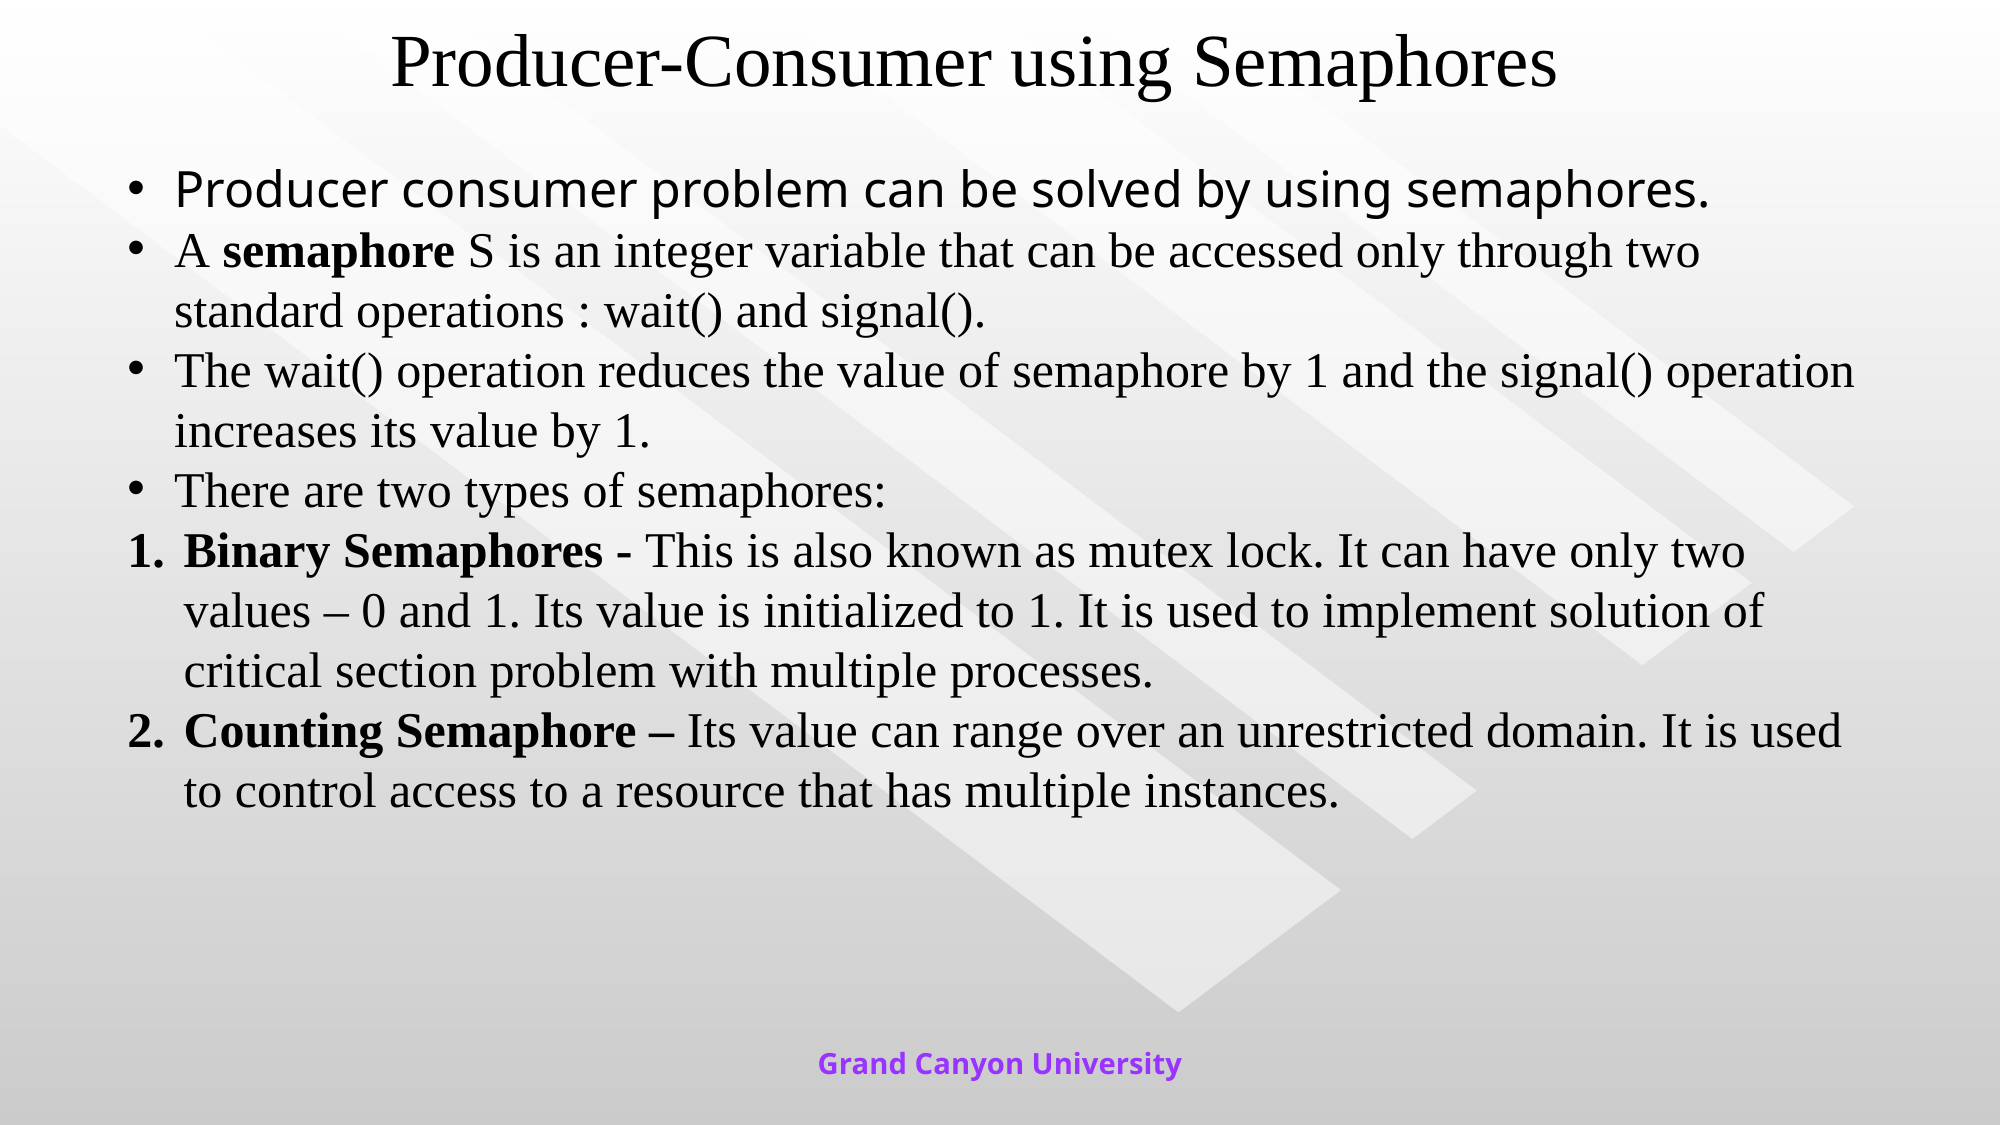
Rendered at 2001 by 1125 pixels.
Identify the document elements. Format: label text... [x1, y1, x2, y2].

title Producer-Consumer using Semaphores [335, 0, 1614, 114]
footer Grand Canyon University [683, 1025, 1317, 1100]
text_box Producer consumer problem can be solved by using semaphores. A semaphore S is an integer variable that can be accessed only through two standard operations : wait() and signal(). The wait() operation reduces the value of semaphore by 1 and the signal() operation increases its value by 1. There are two types of semaphores: Binary Semaphores - This is also known as mutex lock. It can have only two values – 0 and 1. Its value is initialized to 1. It is used to implement solution of critical section problem with multiple processes. Counting Semaphore – Its value can range over an unrestricted domain. It is used to control access to a resource that has multiple instances. [112, 150, 1888, 825]
